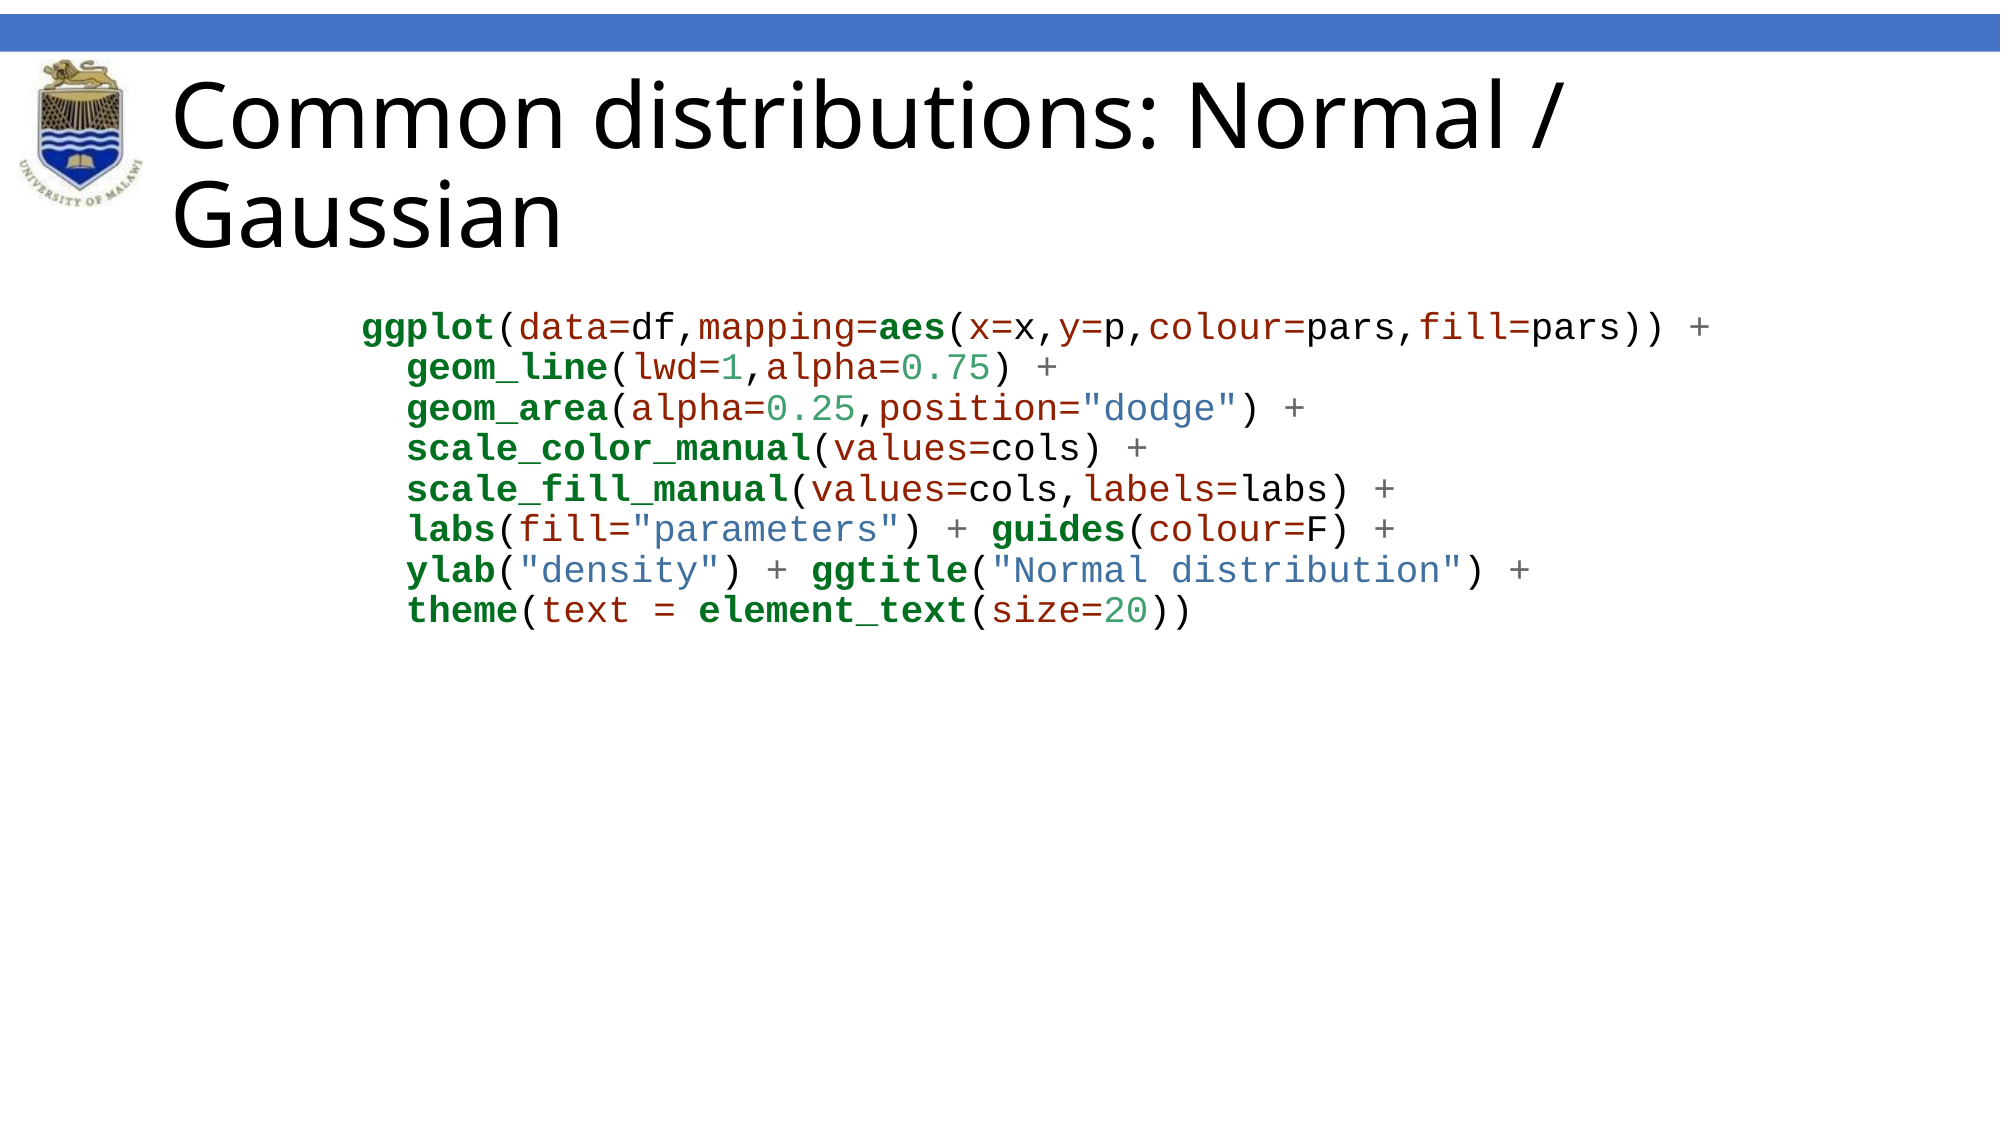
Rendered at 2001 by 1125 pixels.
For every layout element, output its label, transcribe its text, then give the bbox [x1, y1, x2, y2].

list ggplot(data=df,mapping=aes(x=x,y=p,colour=pars,fill=pars)) + geom_line(lwd=1,alpha=0.75) + geom_area(alpha=0.25,position="dodge") + scale_color_manual(values=cols) + scale_fill_manual(values=cols,labels=labs) + labs(fill="parameters") + guides(colour=F) + ylab("density") + ggtitle("Normal distribution") + theme(text = element_text(size=20)) [137, 299, 1863, 1066]
picture [19, 59, 143, 207]
title Common distributions: Normal / Gaussian [155, 59, 1851, 278]
